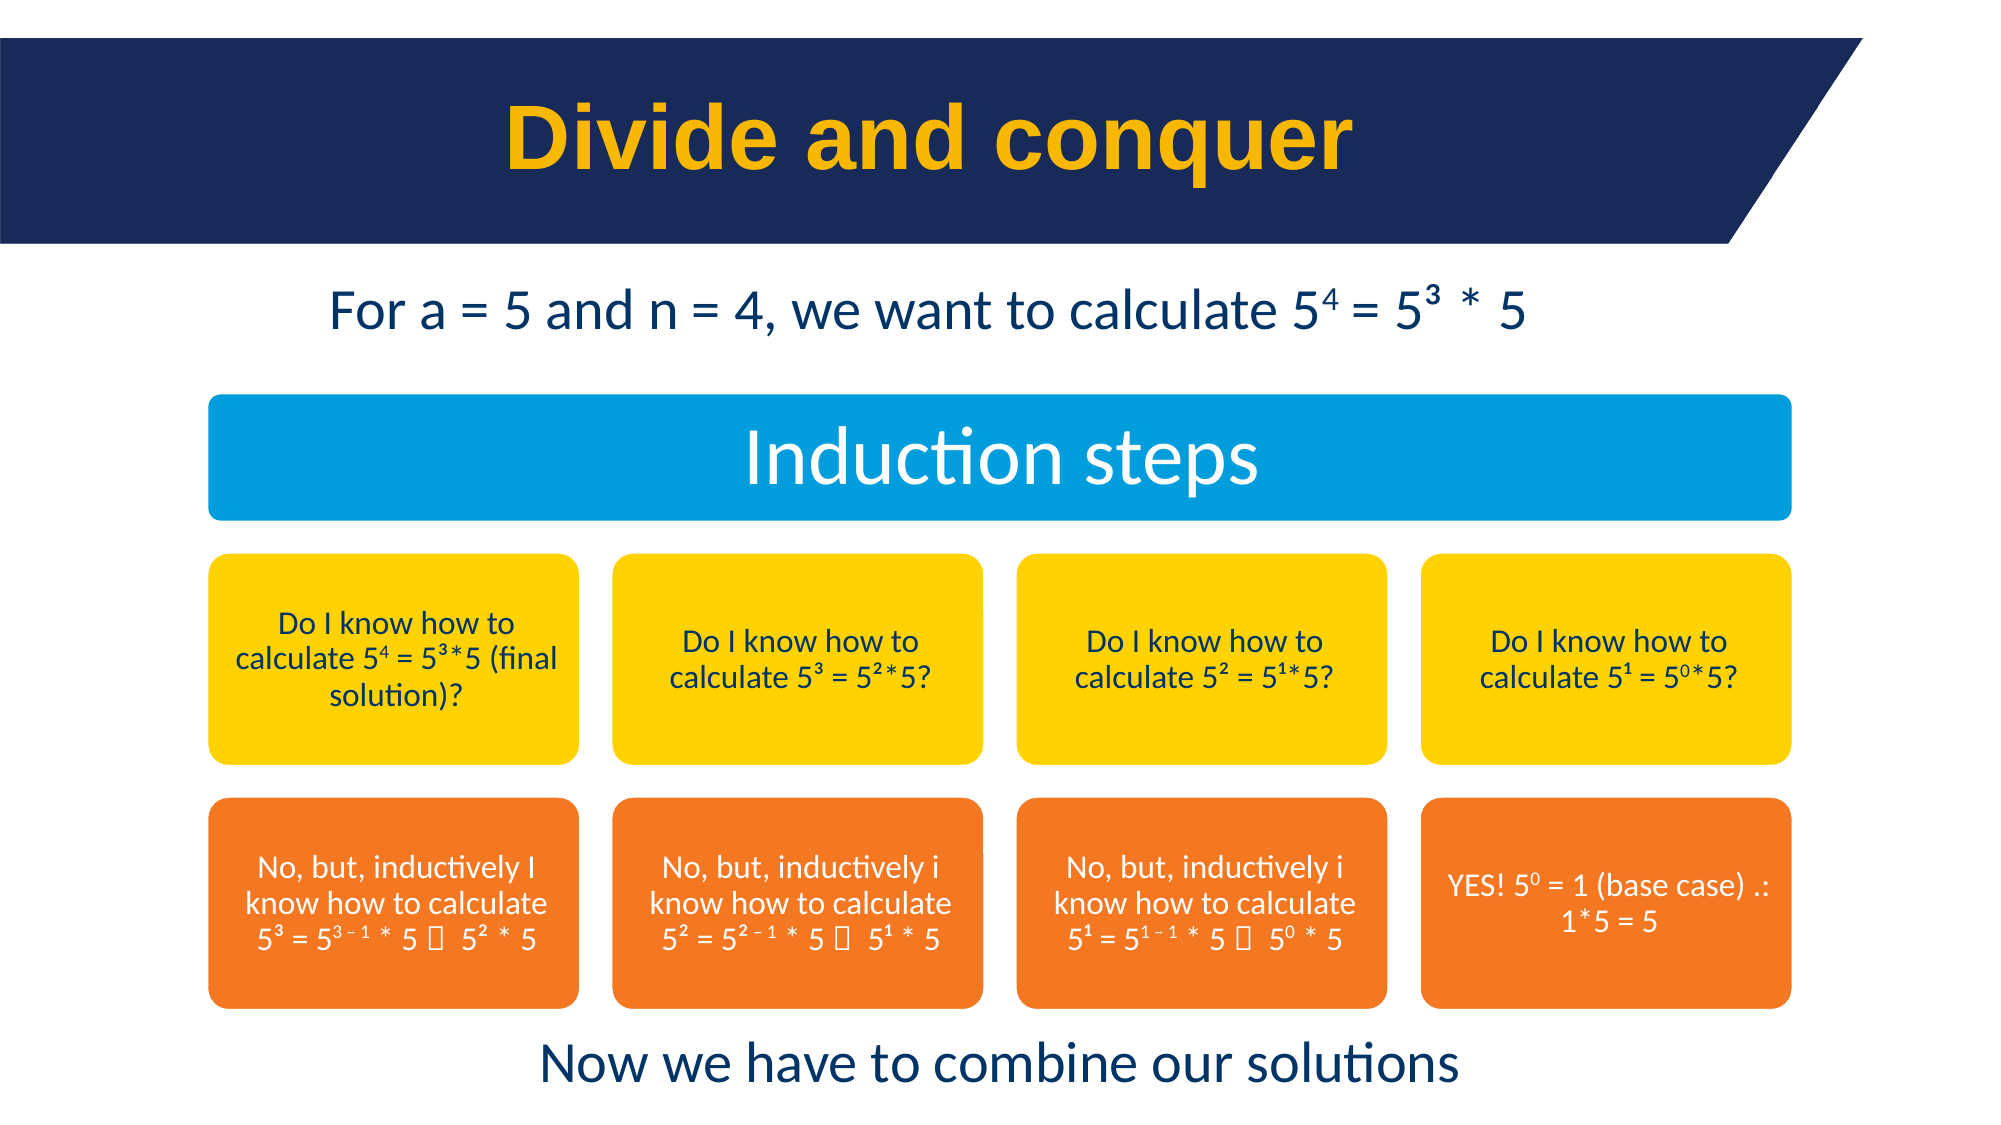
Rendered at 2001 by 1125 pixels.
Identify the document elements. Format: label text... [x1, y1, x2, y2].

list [206, 393, 1793, 1011]
picture [0, 38, 1863, 244]
text_box Now we have to combine our solutions [364, 1016, 1636, 1102]
text_box For a = 5 and n = 4, we want to calculate 54 = 5³ * 5 [293, 264, 1565, 349]
title Divide and conquer [137, 59, 1724, 221]
